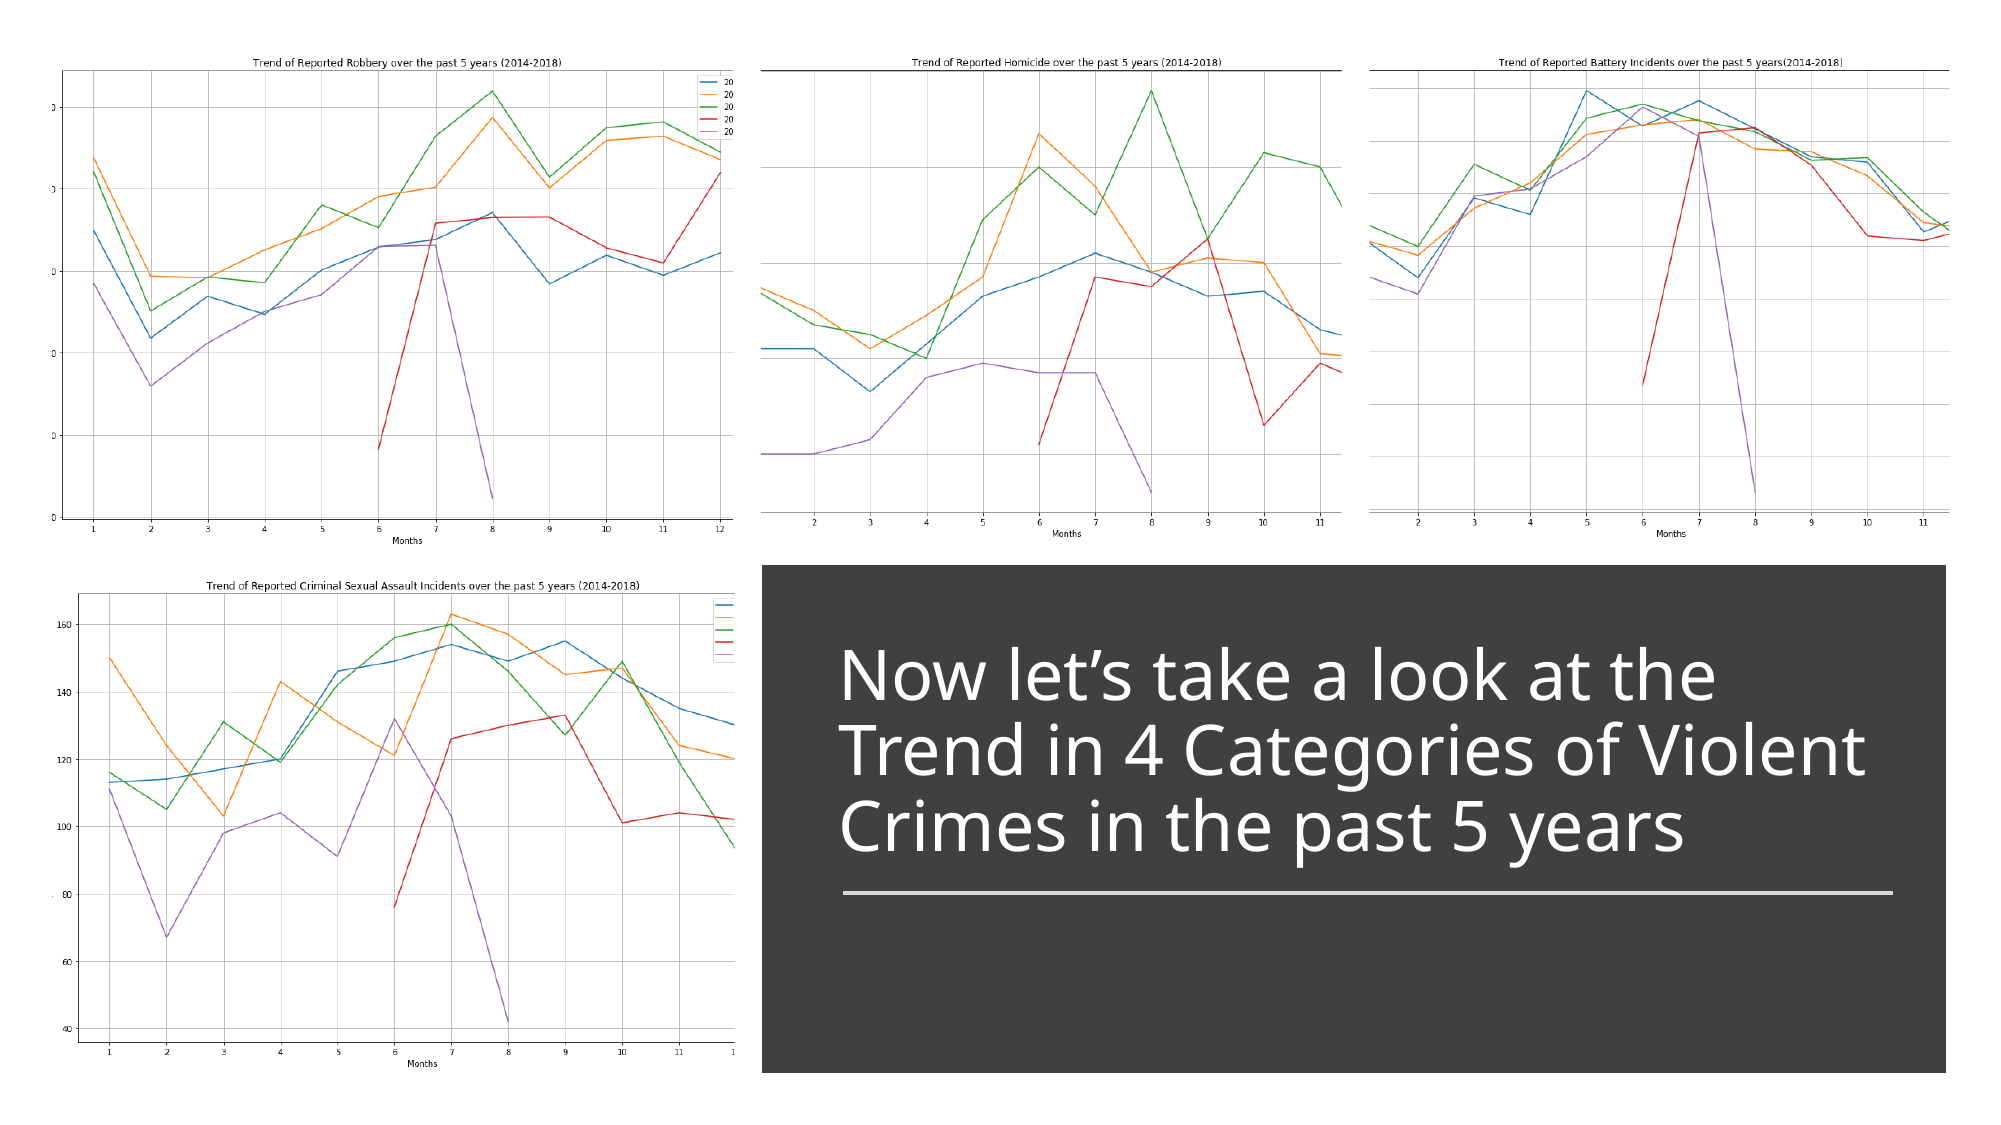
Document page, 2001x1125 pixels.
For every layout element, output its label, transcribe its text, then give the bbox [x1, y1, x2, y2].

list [52, 575, 735, 1073]
picture [760, 52, 1342, 543]
text_box [771, 575, 1937, 1064]
picture [1369, 52, 1950, 543]
title Now let’s take a look at the Trend in 4 Categories of Violent Crimes in the past 5 years [823, 625, 1885, 875]
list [51, 52, 734, 550]
